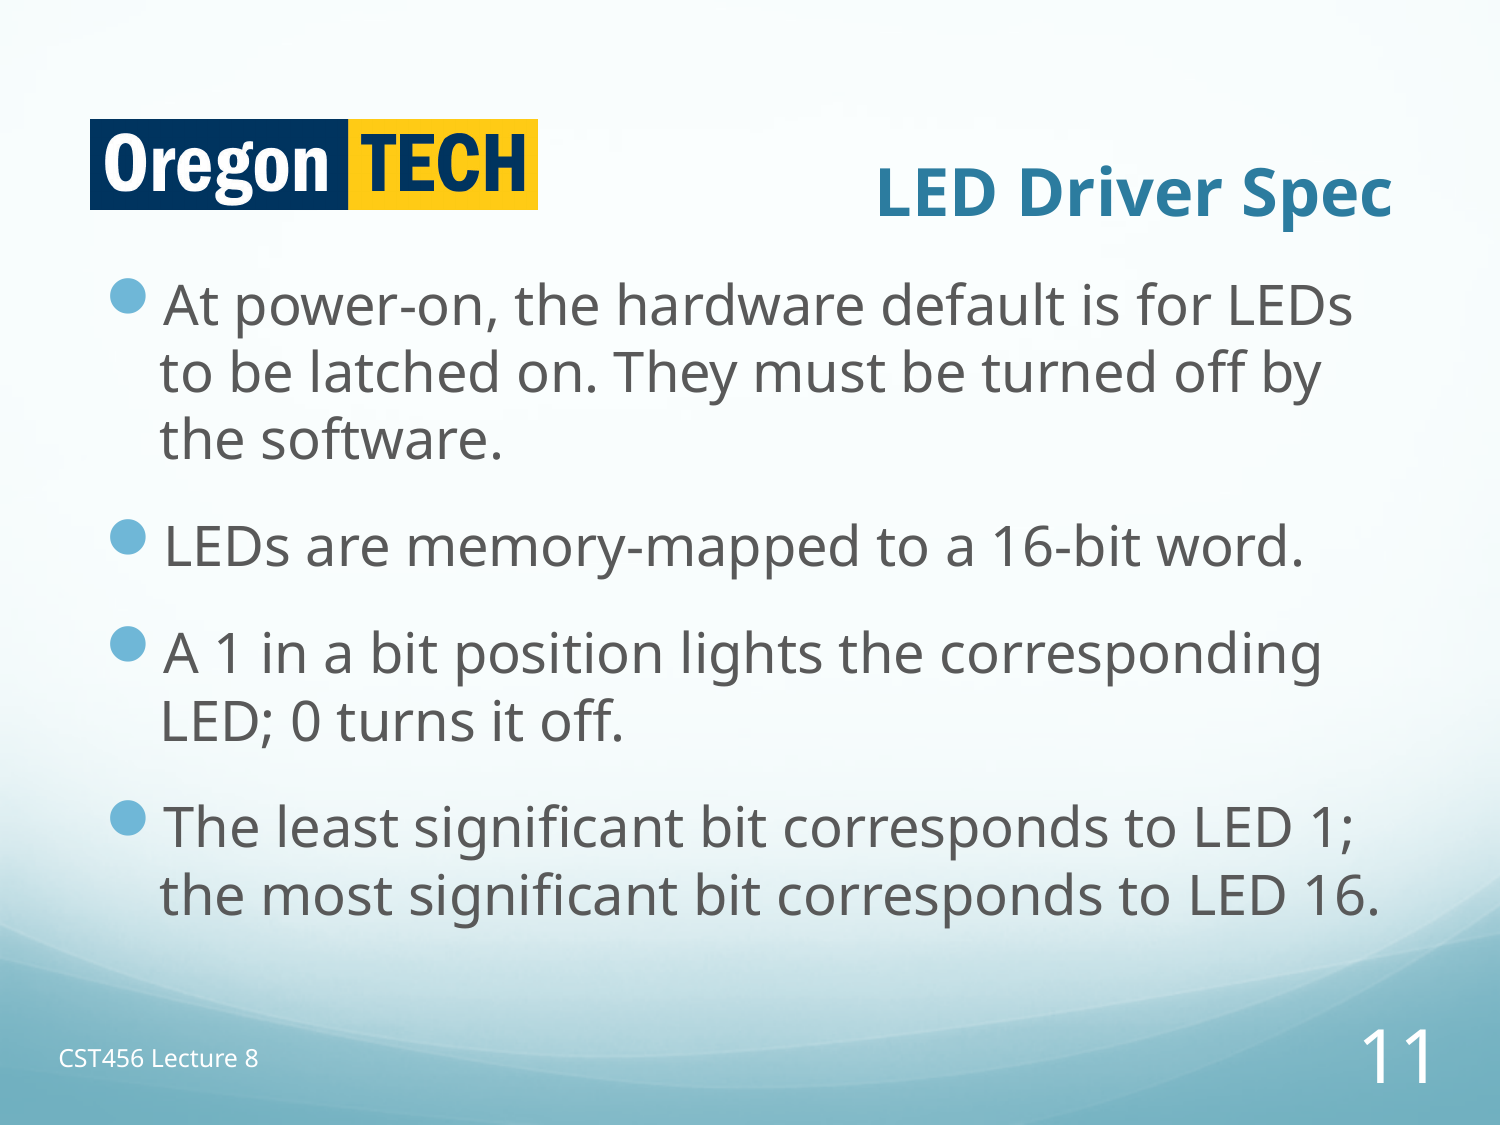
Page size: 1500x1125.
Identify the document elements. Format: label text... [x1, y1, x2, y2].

list At power-on, the hardware default is for LEDs to be latched on. They must be turned off by the software. LEDs are memory-mapped to a 16-bit word. A 1 in a bit position lights the corresponding LED; 0 turns it off. The least significant bit corresponds to LED 1; the most significant bit corresponds to LED 16. [90, 262, 1410, 975]
footer CST456 Lecture 8 [43, 1029, 838, 1090]
title LED Driver Spec [90, 17, 1410, 237]
slide_number 11 [1295, 1029, 1459, 1090]
picture [89, 119, 538, 211]
